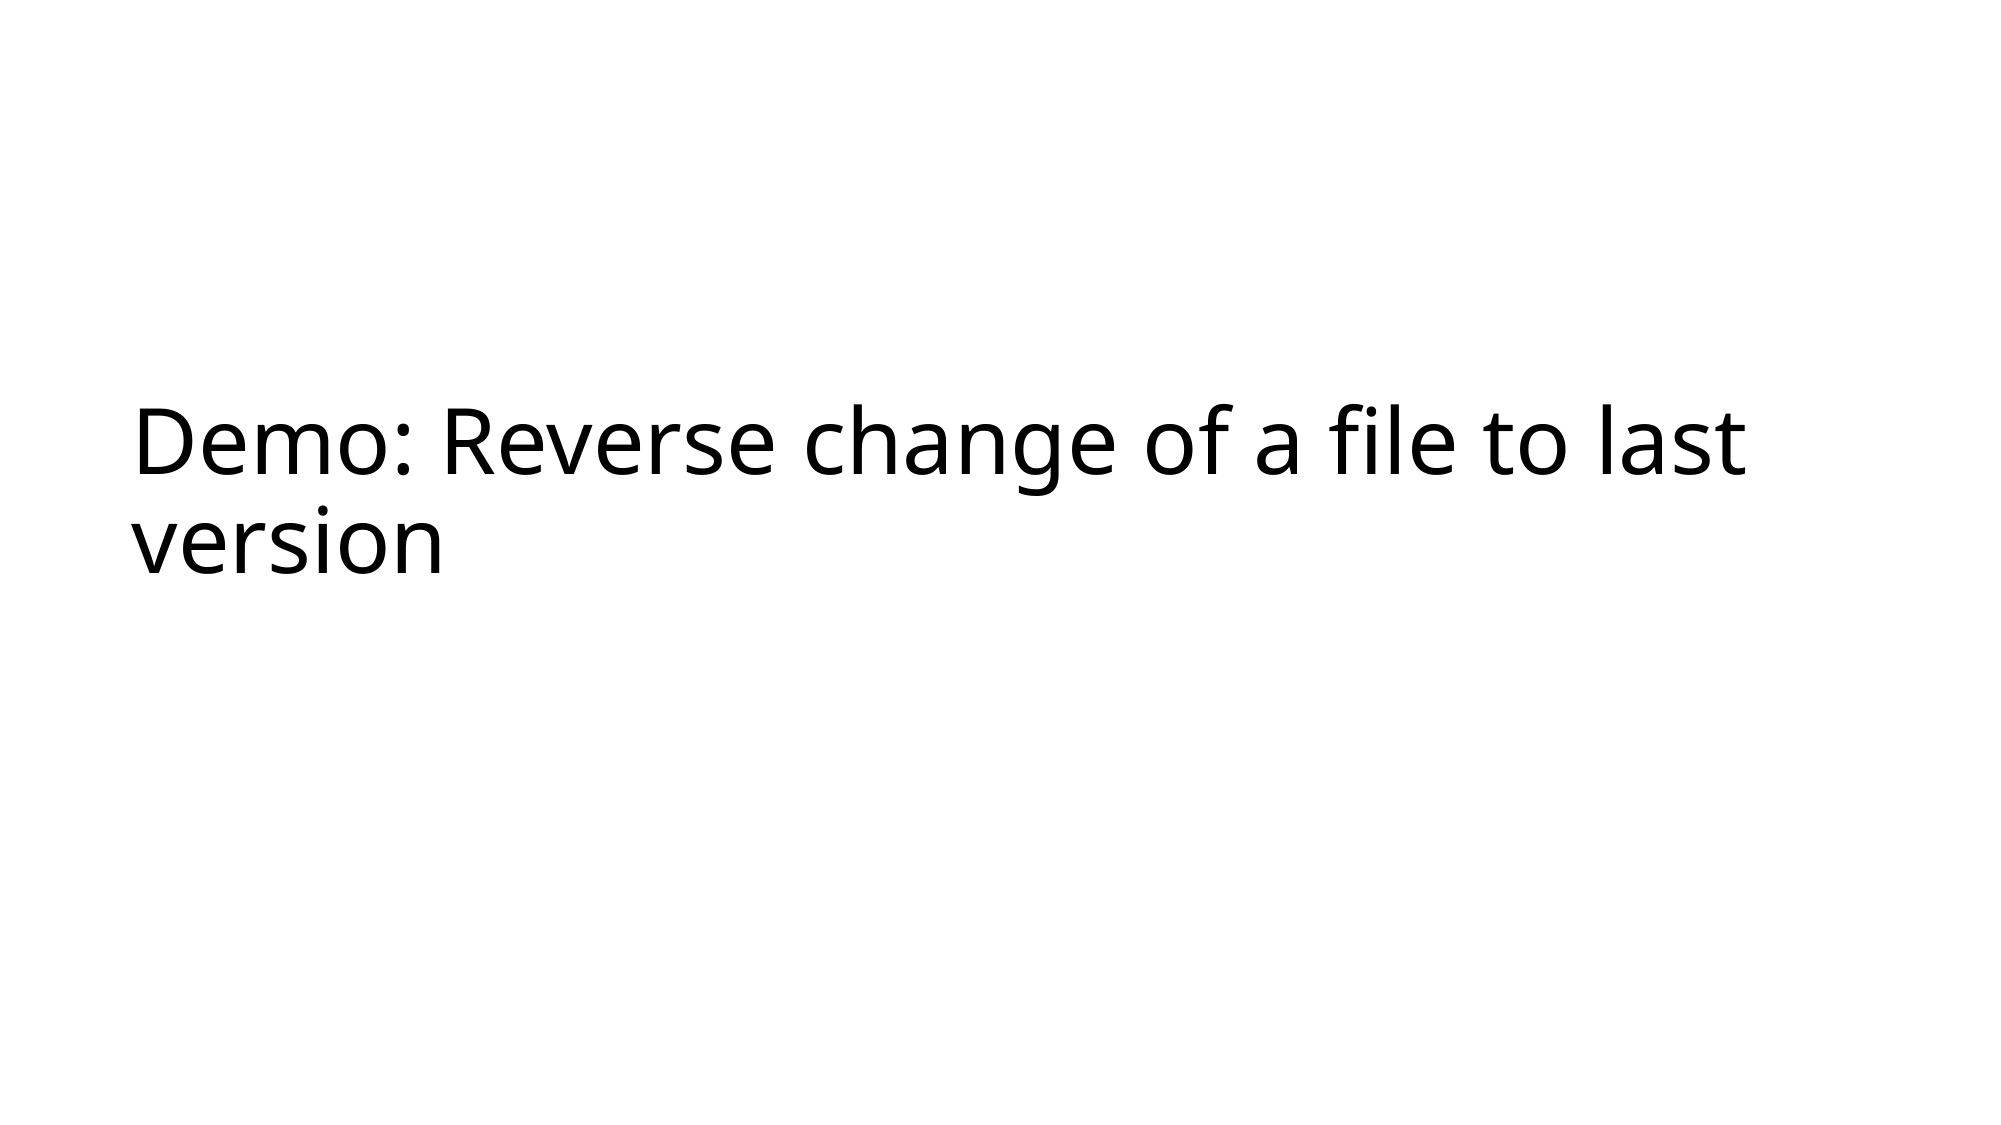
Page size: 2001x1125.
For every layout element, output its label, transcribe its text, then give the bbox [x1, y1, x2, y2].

title Demo: Reverse change of a file to last version [116, 386, 1842, 604]
